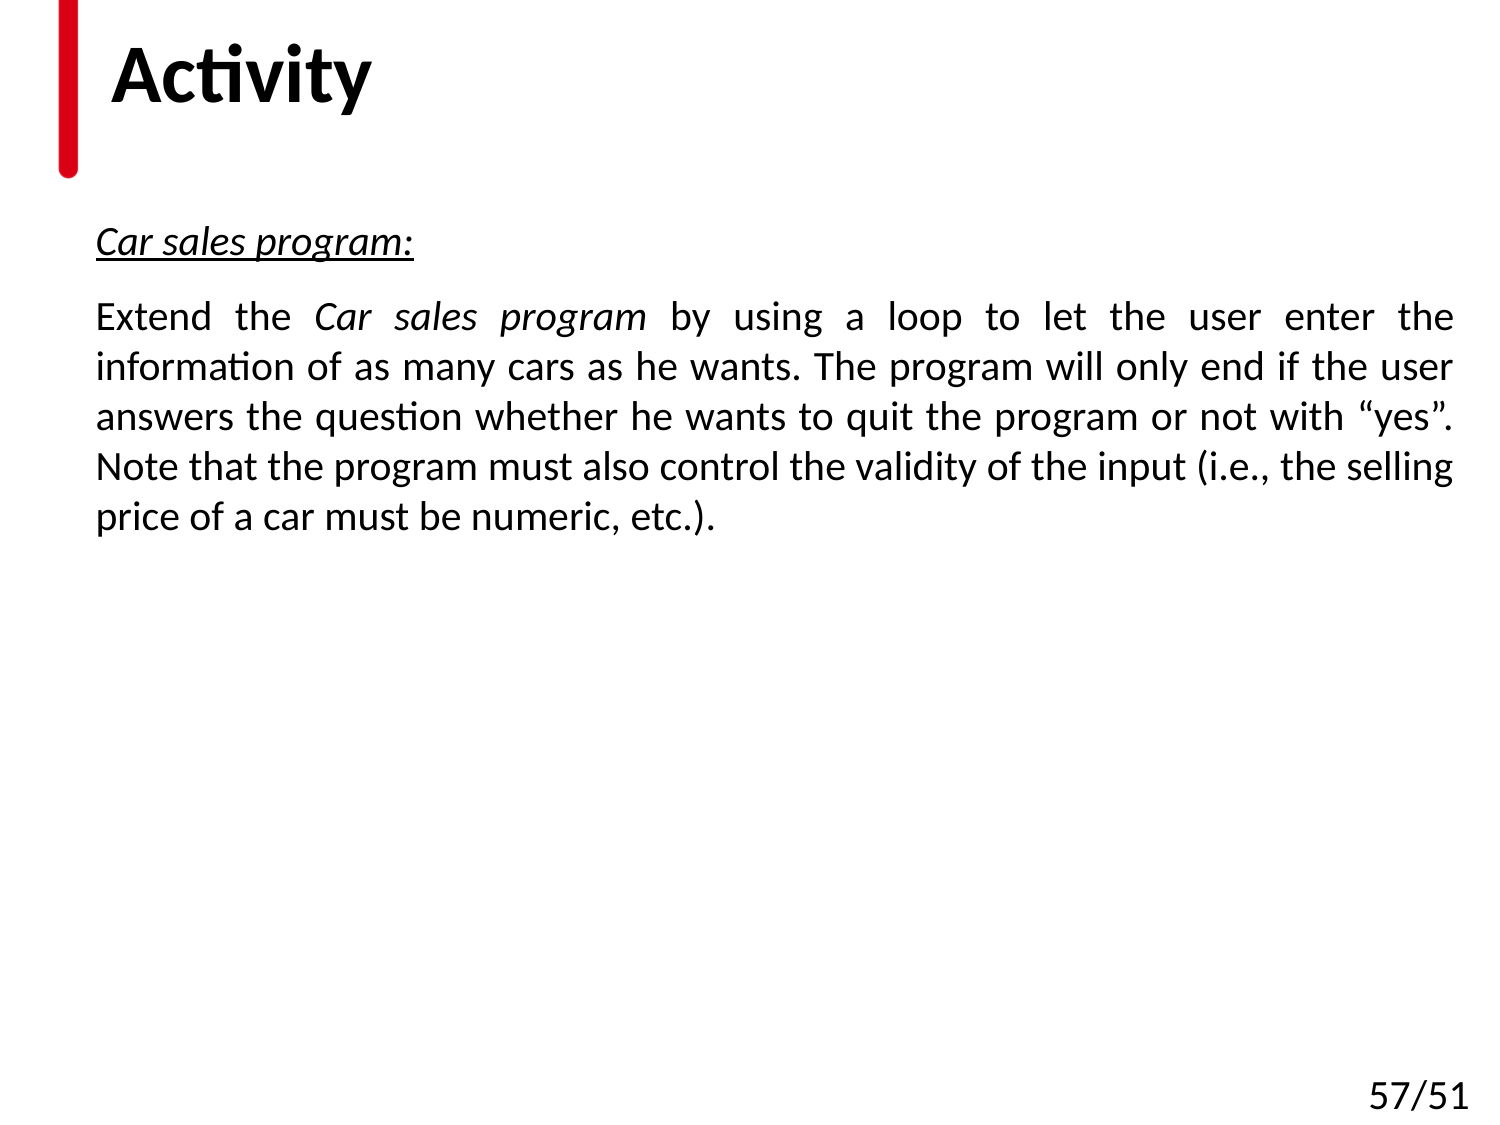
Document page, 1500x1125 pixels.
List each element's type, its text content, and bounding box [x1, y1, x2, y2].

list Car sales program: Extend the Car sales program by using a loop to let the user enter the information of as many cars as he wants. The program will only end if the user answers the question whether he wants to quit the program or not with “yes”. Note that the program must also control the validity of the input (i.e., the selling price of a car must be numeric, etc.). [80, 206, 1470, 701]
title Activity [96, 0, 1500, 138]
picture [57, 0, 81, 200]
